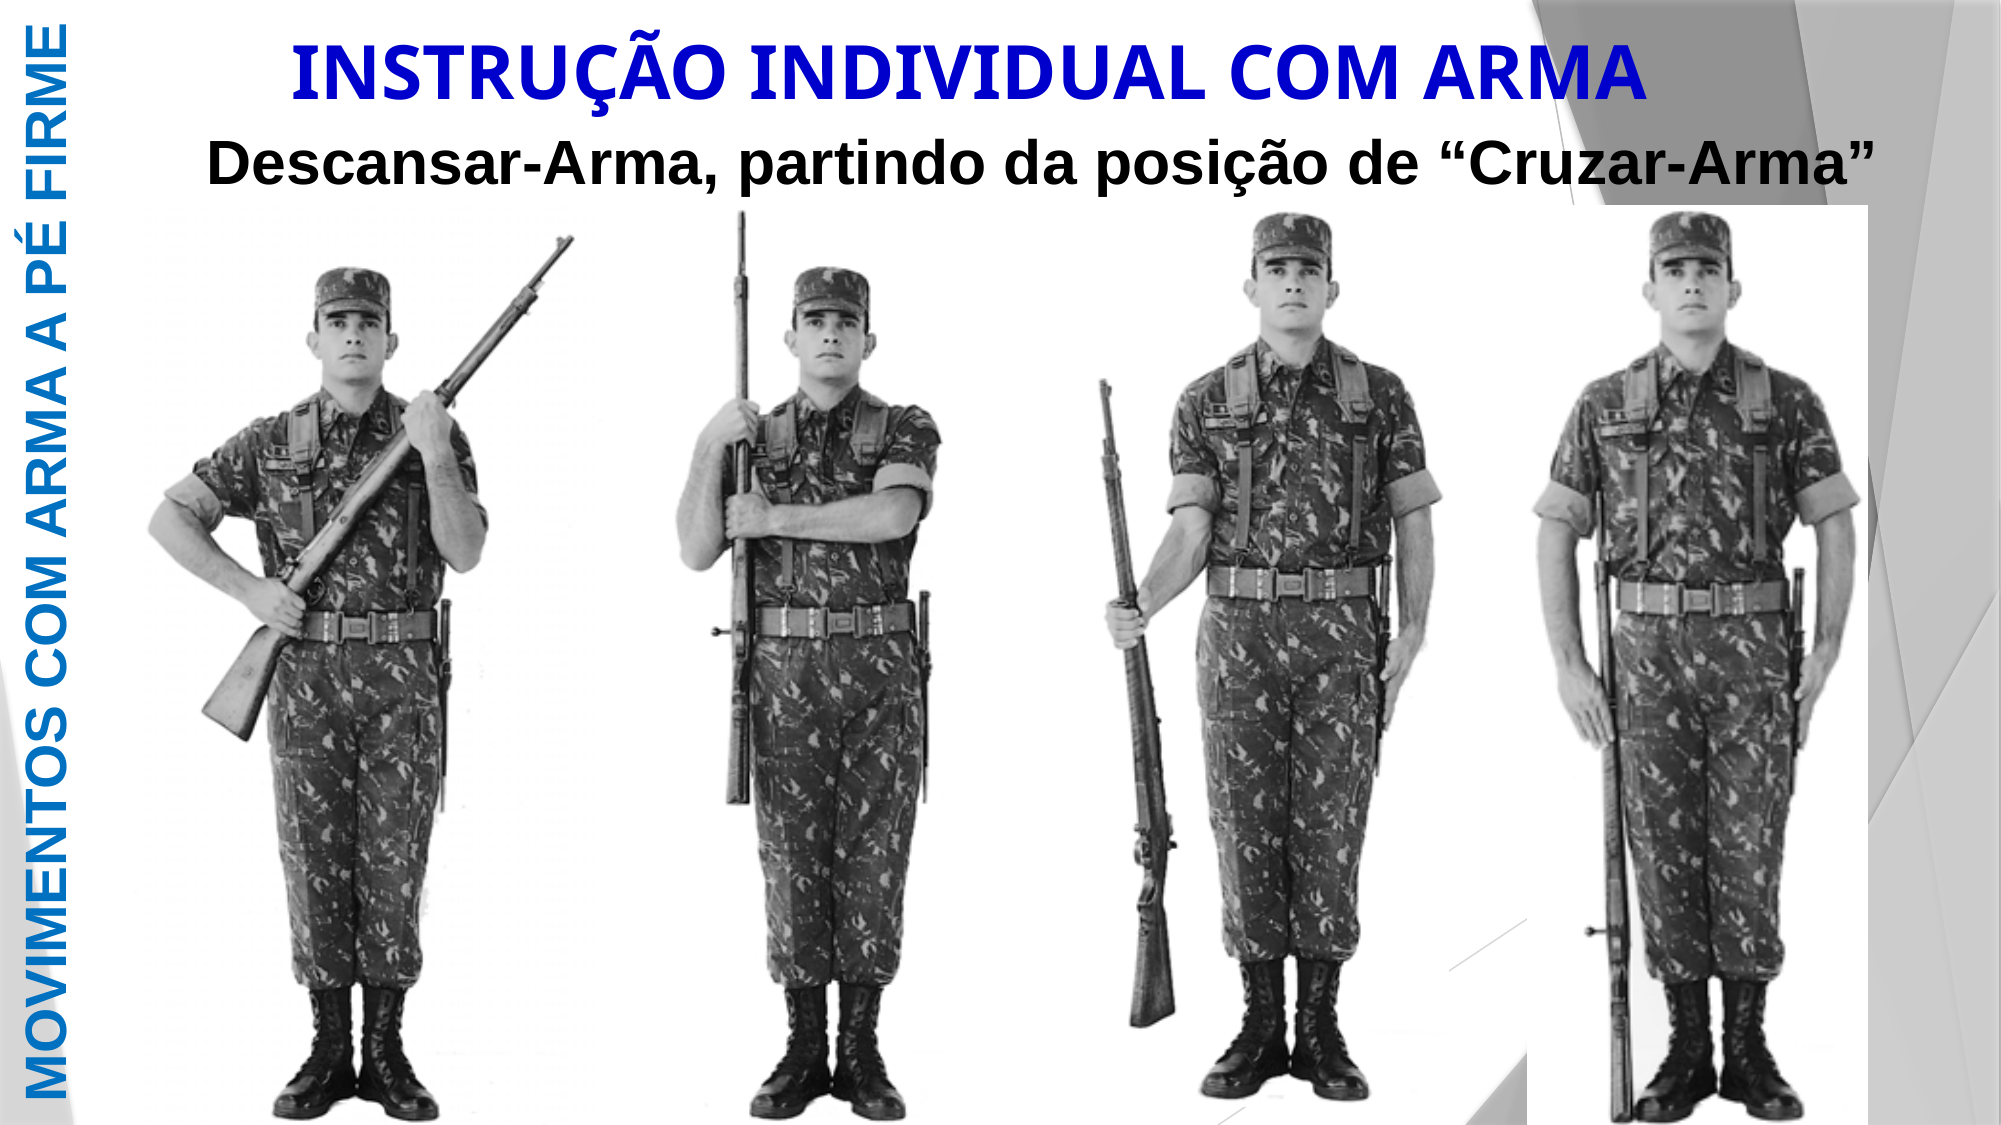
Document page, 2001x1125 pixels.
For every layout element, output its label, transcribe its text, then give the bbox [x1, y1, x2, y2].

title INSTRUÇÃO INDIVIDUAL COM ARMA [264, 17, 1675, 114]
picture [1092, 205, 1449, 1107]
picture [669, 205, 949, 1125]
picture [129, 205, 605, 1125]
picture [1526, 205, 1868, 1125]
text_box MOVIMENTOS COM ARMA A PÉ FIRME [0, 0, 86, 1125]
text_box Descansar-Arma, partindo da posição de “Cruzar-Arma” [86, 114, 2000, 205]
